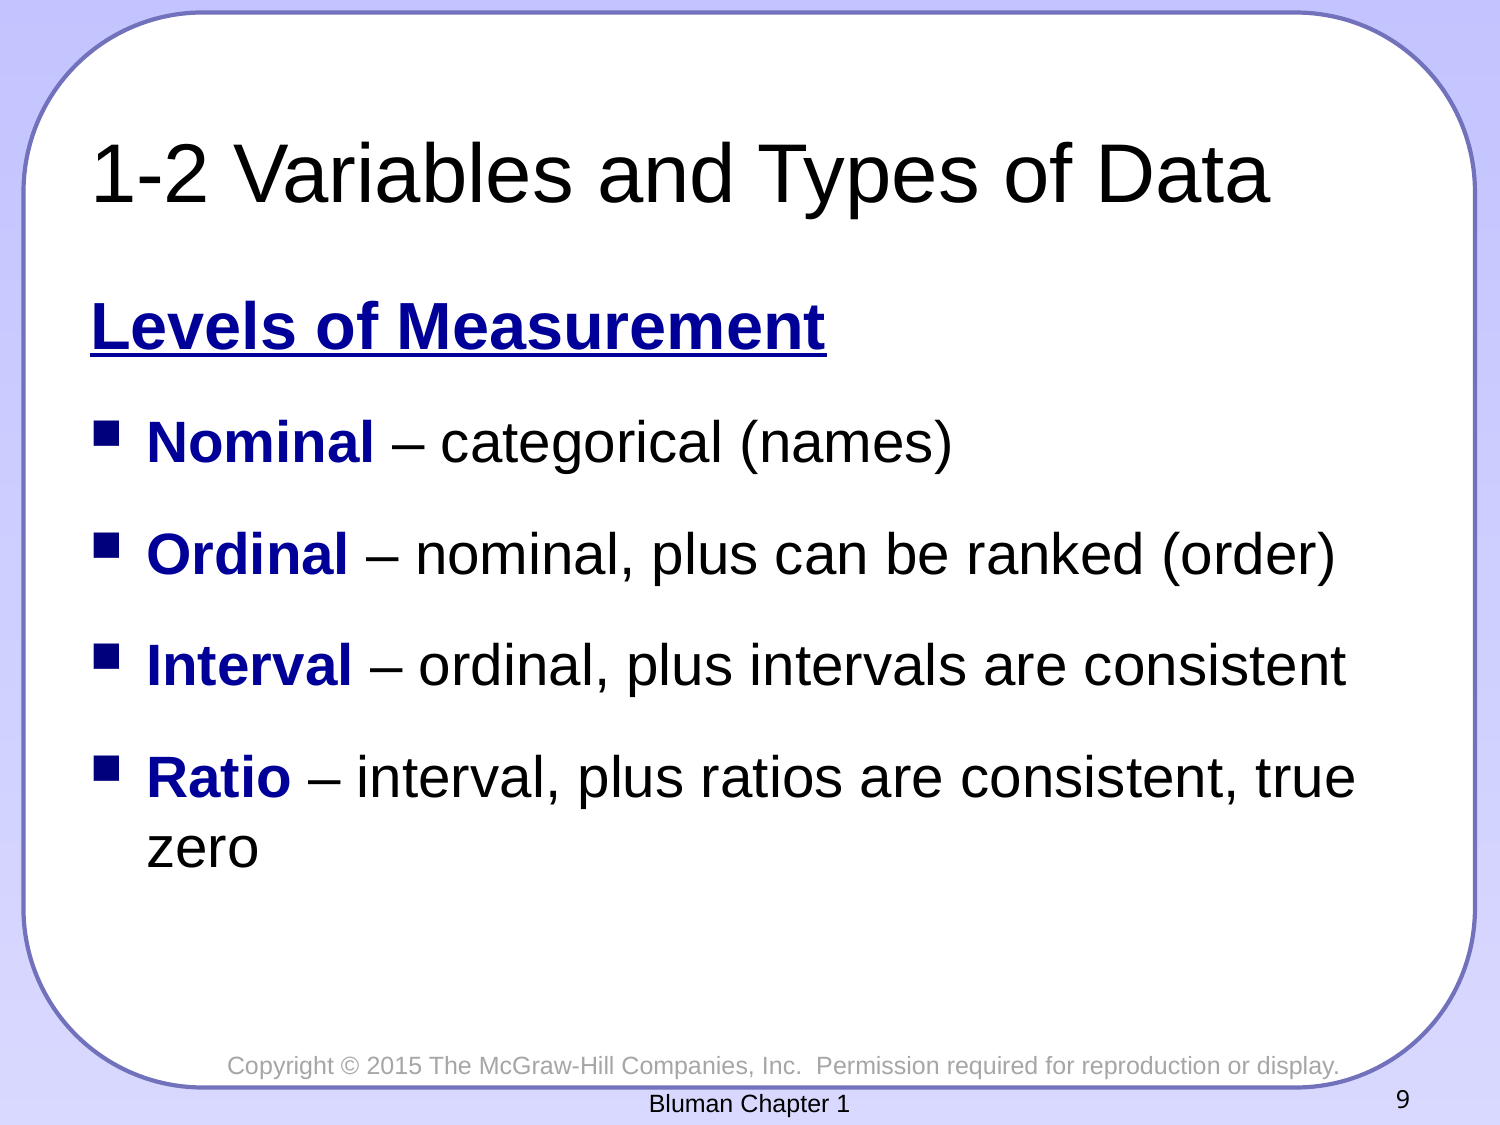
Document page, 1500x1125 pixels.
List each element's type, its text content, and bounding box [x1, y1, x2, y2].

slide_number 9 [1074, 1049, 1426, 1125]
footer Bluman Chapter 1 [512, 1049, 988, 1125]
list Levels of Measurement Nominal – categorical (names) Ordinal – nominal, plus can be ranked (order) Interval – ordinal, plus intervals are consistent Ratio – interval, plus ratios are consistent, true zero [75, 275, 1400, 975]
title 1-2 Variables and Types of Data [75, 75, 1425, 263]
